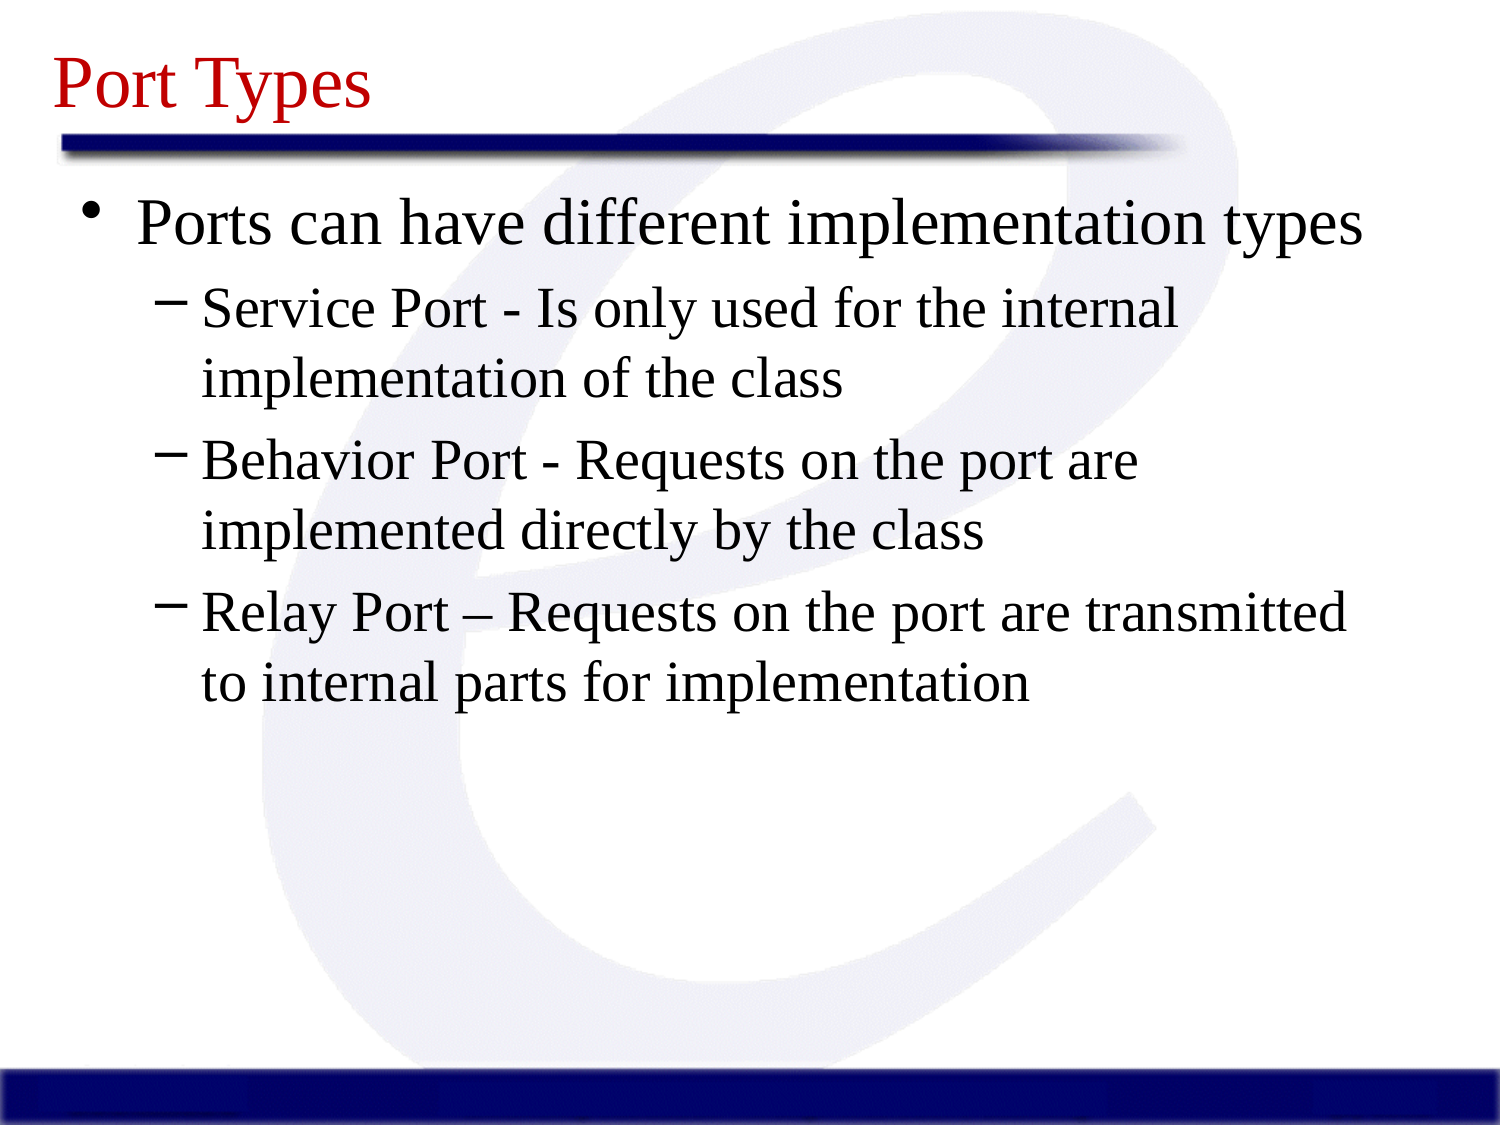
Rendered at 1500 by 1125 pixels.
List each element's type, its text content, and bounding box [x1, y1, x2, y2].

list Ports can have different implementation types Service Port - Is only used for the internal implementation of the class Behavior Port - Requests on the port are implemented directly by the class Relay Port – Requests on the port are transmitted to internal parts for implementation [50, 162, 1413, 850]
picture [0, 0, 1500, 1125]
title Port Types [37, 2, 1463, 153]
